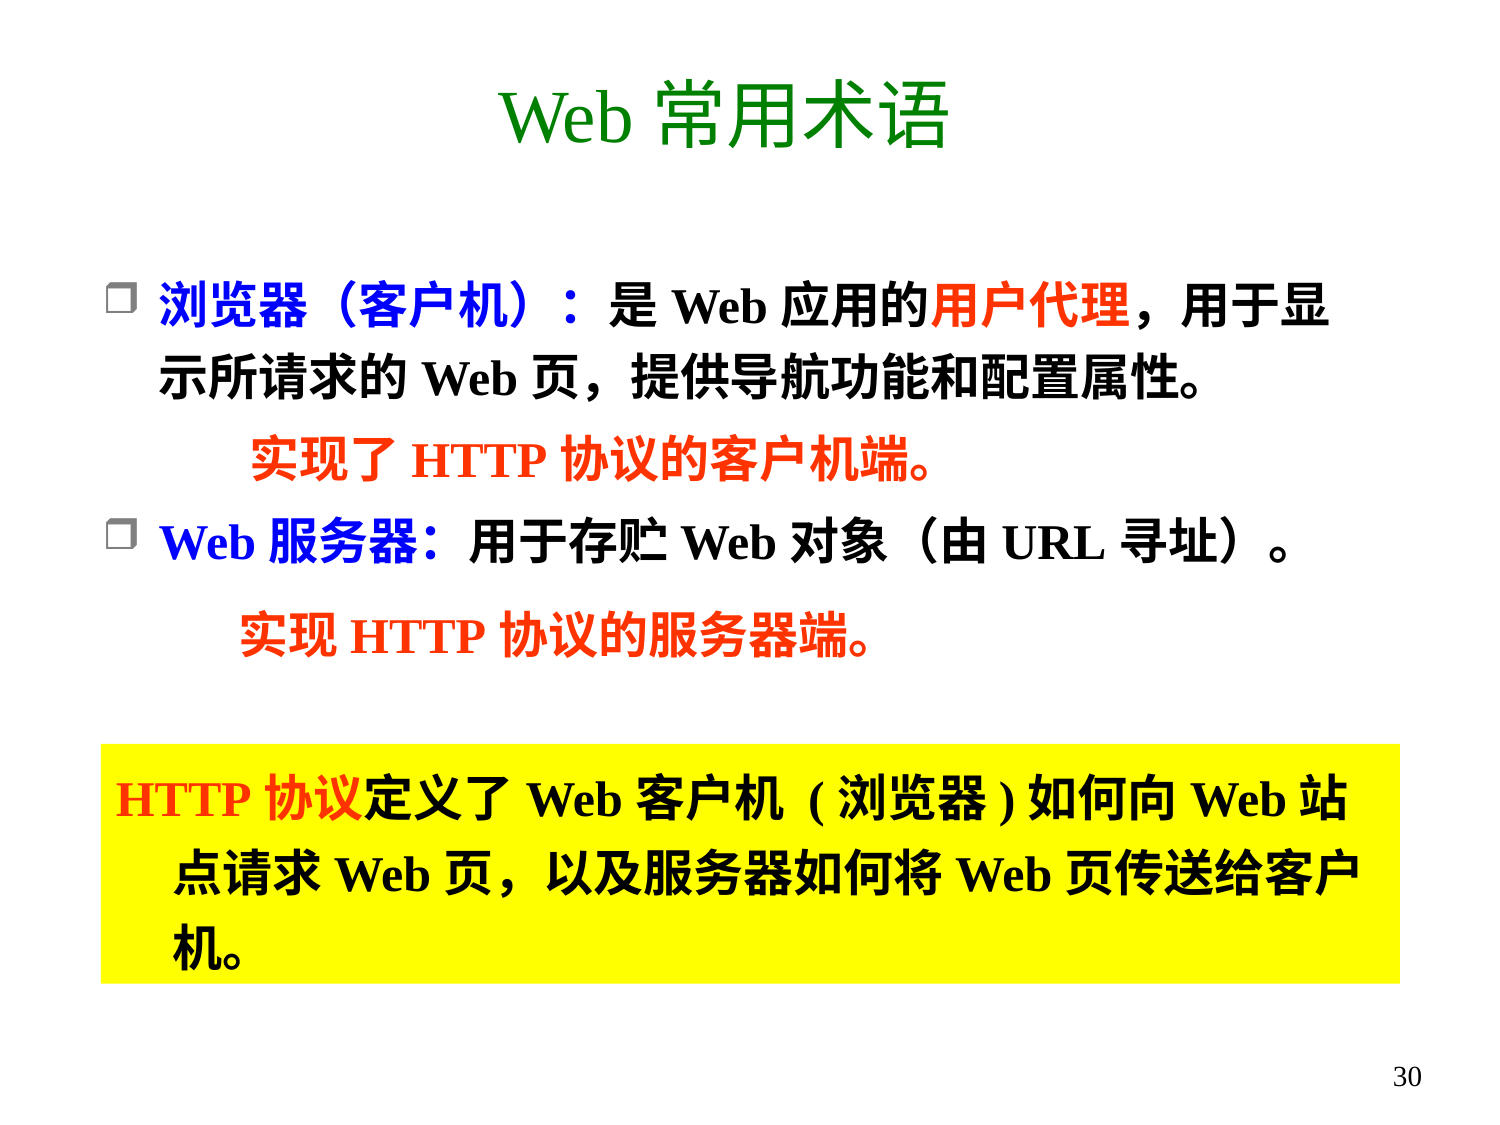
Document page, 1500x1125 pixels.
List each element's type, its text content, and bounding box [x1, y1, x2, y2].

title Web常用术语 [87, 37, 1363, 188]
list 浏览器（客户机）：是Web应用的用户代理，用于显示所请求的Web页，提供导航功能和配置属性。 实现了HTTP协议的客户机端。 Web服务器：用于存贮Web对象（由URL寻址）。 实现HTTP协议的服务器端。 [87, 254, 1363, 707]
text_box HTTP协议定义了Web客户机 (浏览器)如何向Web站点请求Web页，以及服务器如何将Web页传送给客户机。 [100, 743, 1400, 984]
slide_number 30 [1362, 1050, 1438, 1125]
